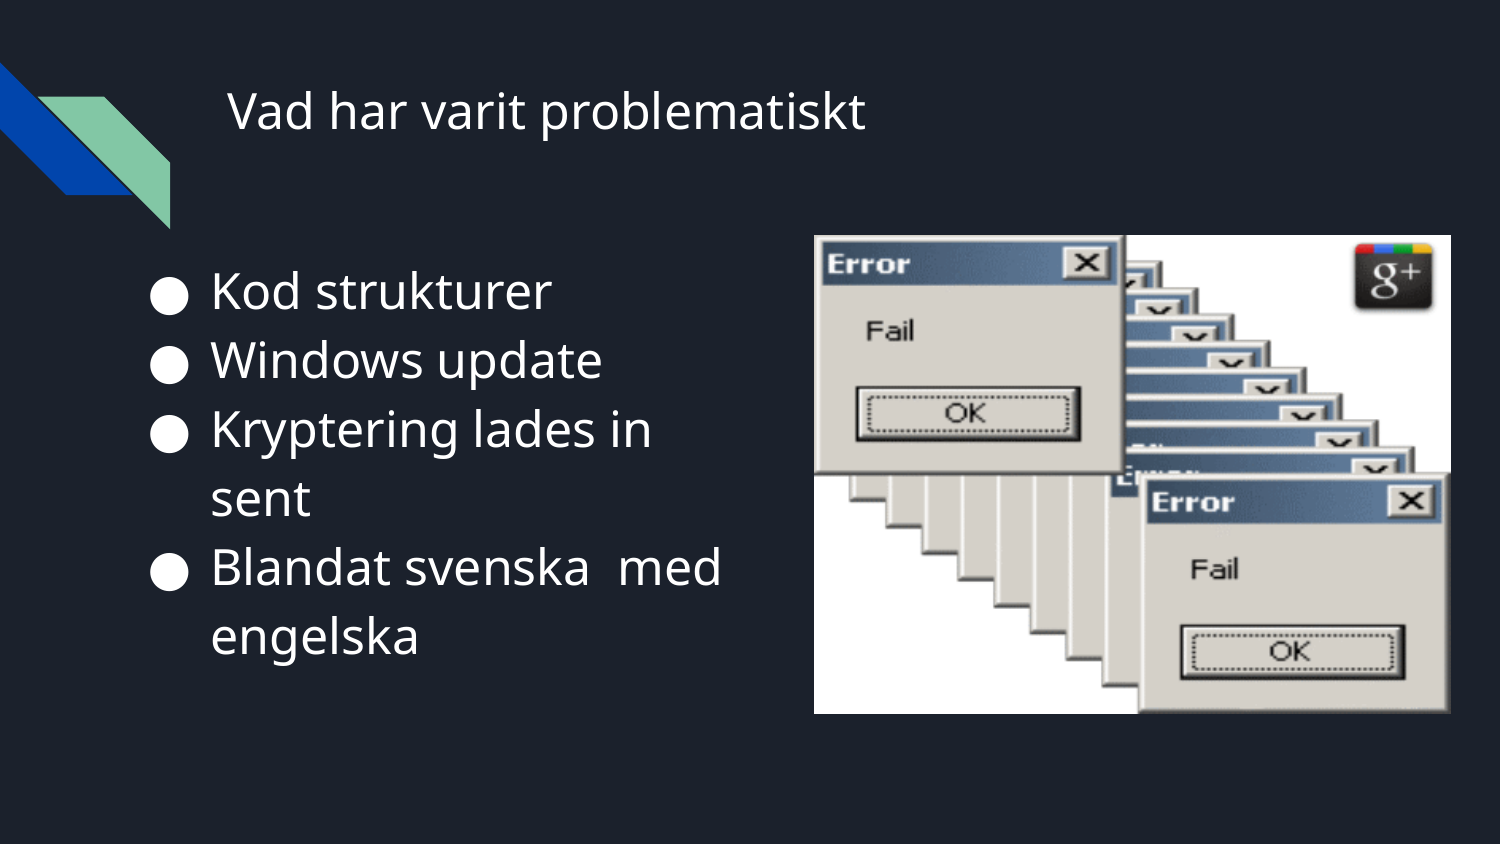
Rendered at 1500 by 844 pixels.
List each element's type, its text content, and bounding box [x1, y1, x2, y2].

title Vad har varit problematiskt [212, 64, 1368, 215]
list Kod strukturer Windows update Kryptering lades in sent Blandat svenska med engelska [120, 235, 773, 714]
picture [814, 235, 1451, 714]
